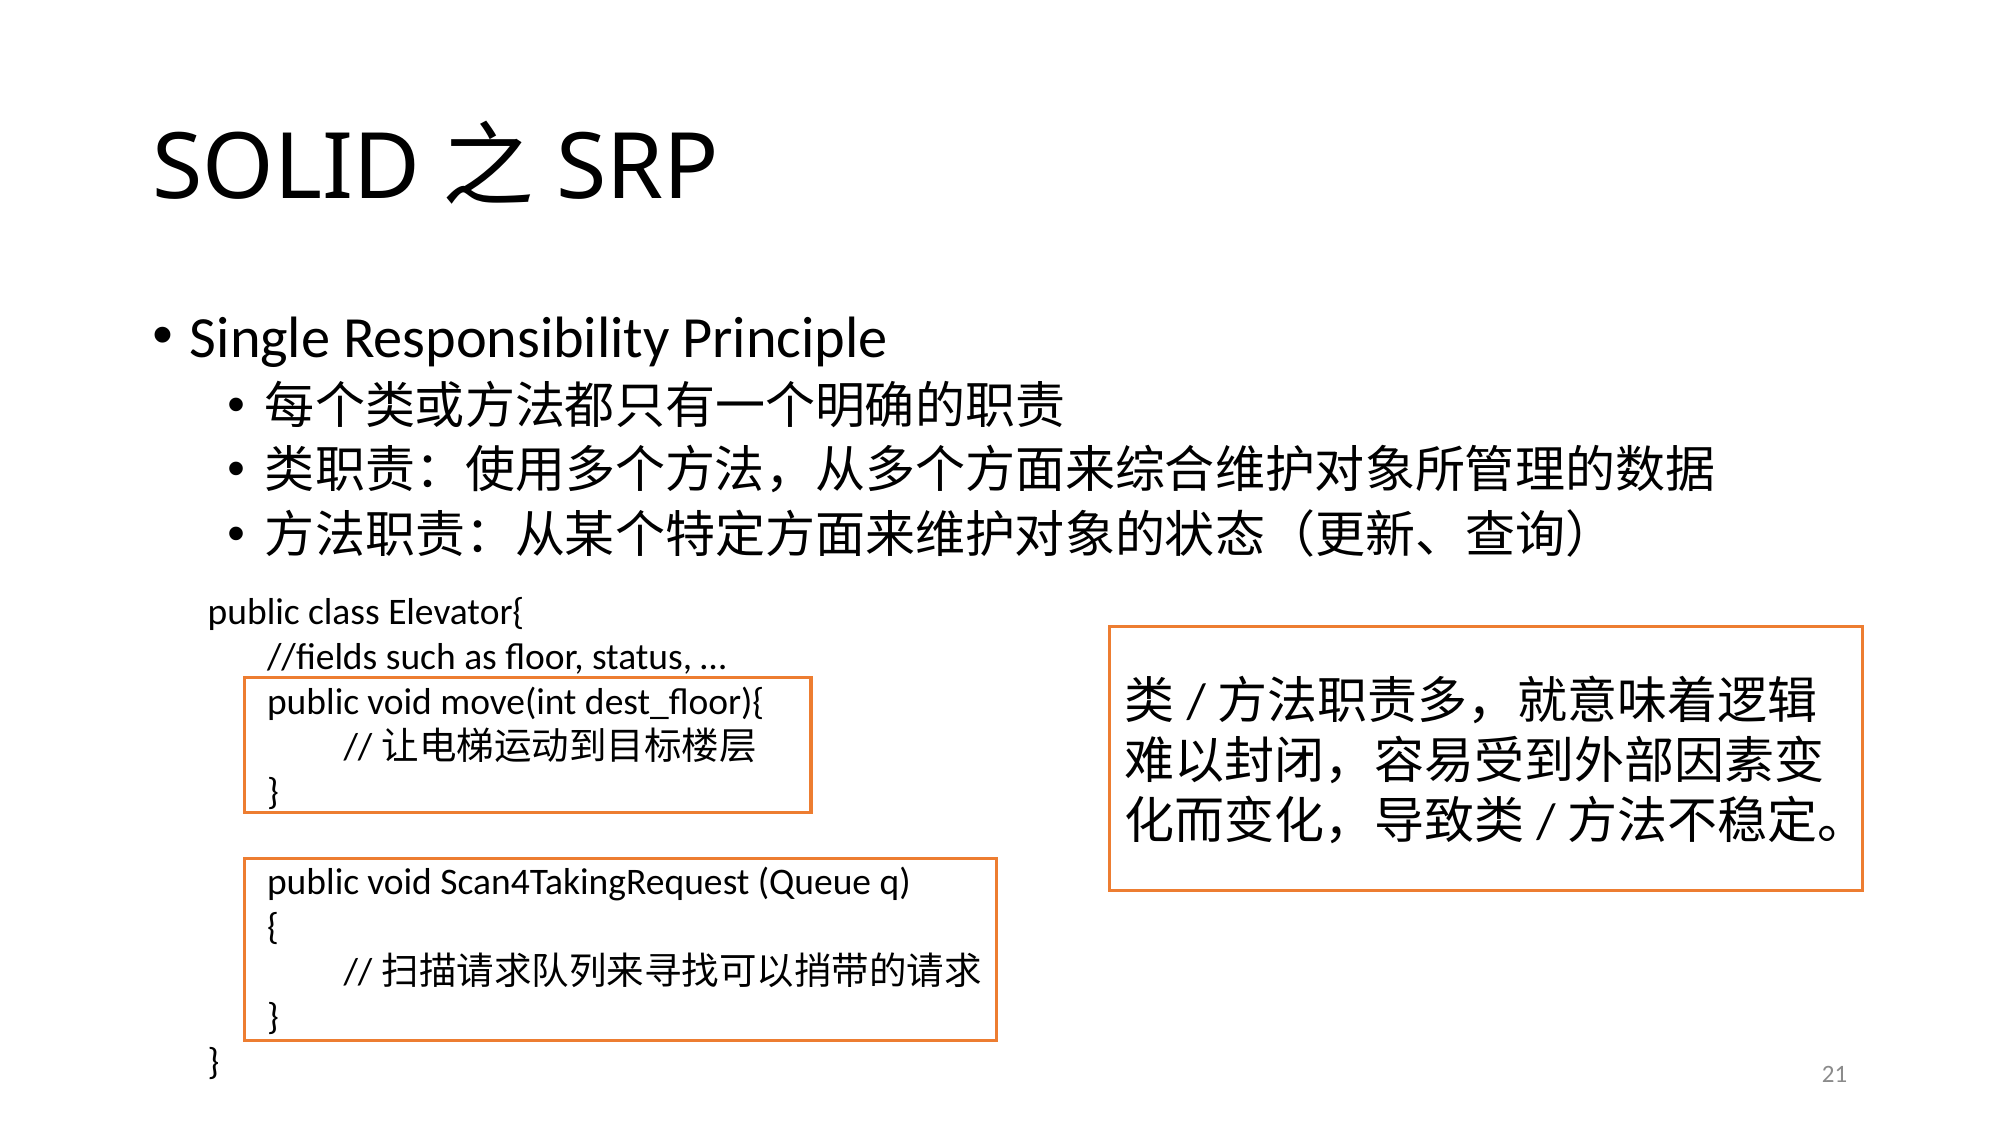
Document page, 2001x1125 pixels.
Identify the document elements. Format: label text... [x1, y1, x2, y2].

text_box public class Elevator{ //fields such as floor, status, … public void move(int dest_floor){ //让电梯运动到目标楼层 } public void Scan4TakingRequest (Queue q) { //扫描请求队列来寻找可以捎带的请求 } } [192, 579, 997, 1090]
text_box [243, 677, 812, 814]
title SOLID之SRP [137, 59, 1863, 278]
slide_number 21 [1412, 1042, 1863, 1103]
text_box [243, 857, 998, 1042]
text_box 类/方法职责多，就意味着逻辑难以封闭，容易受到外部因素变化而变化，导致类/方法不稳定。 [1109, 626, 1863, 892]
list Single Responsibility Principle 每个类或方法都只有一个明确的职责 类职责：使用多个方法，从多个方面来综合维护对象所管理的数据 方法职责：从某个特定方面来维护对象的状态（更新、查询） [137, 299, 1863, 1014]
